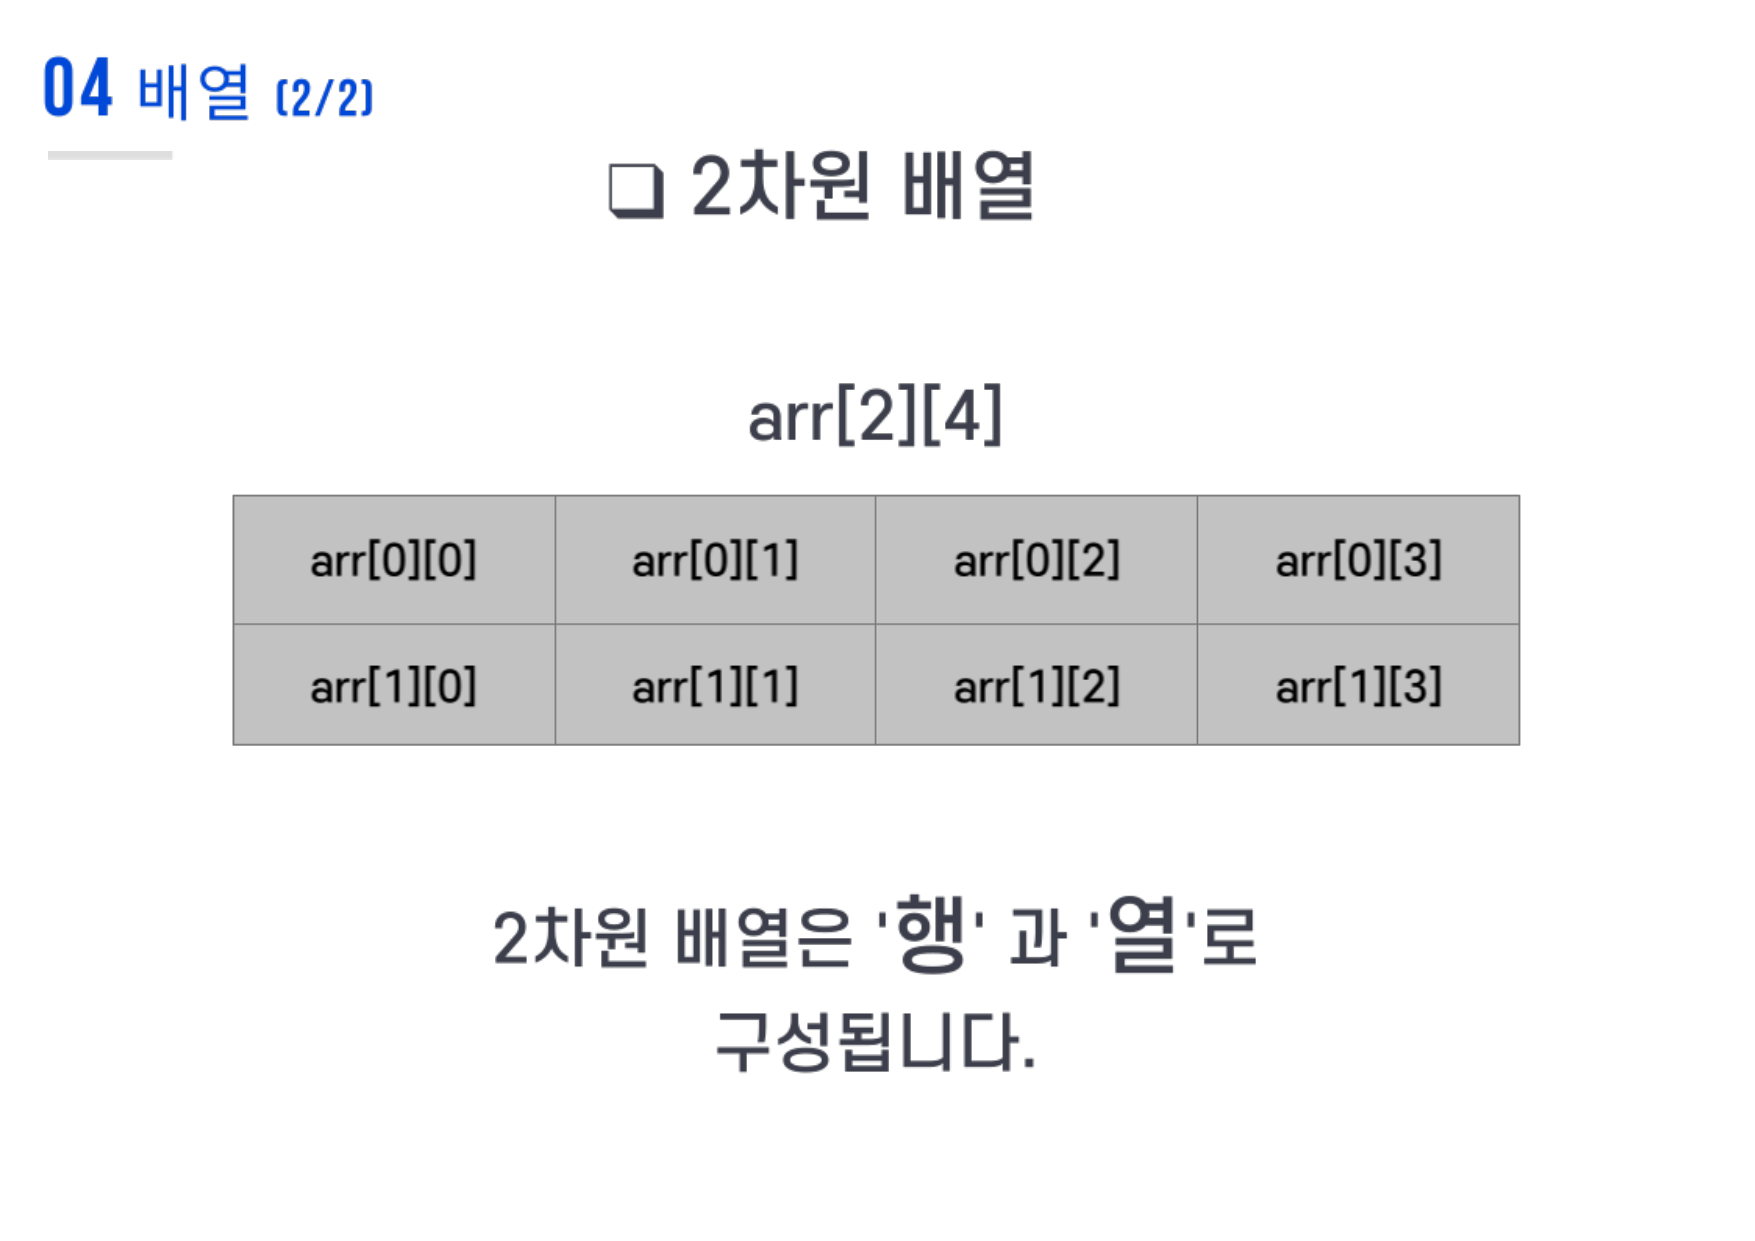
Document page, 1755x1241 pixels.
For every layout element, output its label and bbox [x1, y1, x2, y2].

text_box [48, 151, 174, 160]
picture [595, 112, 1066, 254]
picture [30, 20, 416, 169]
picture [0, 354, 1755, 1111]
